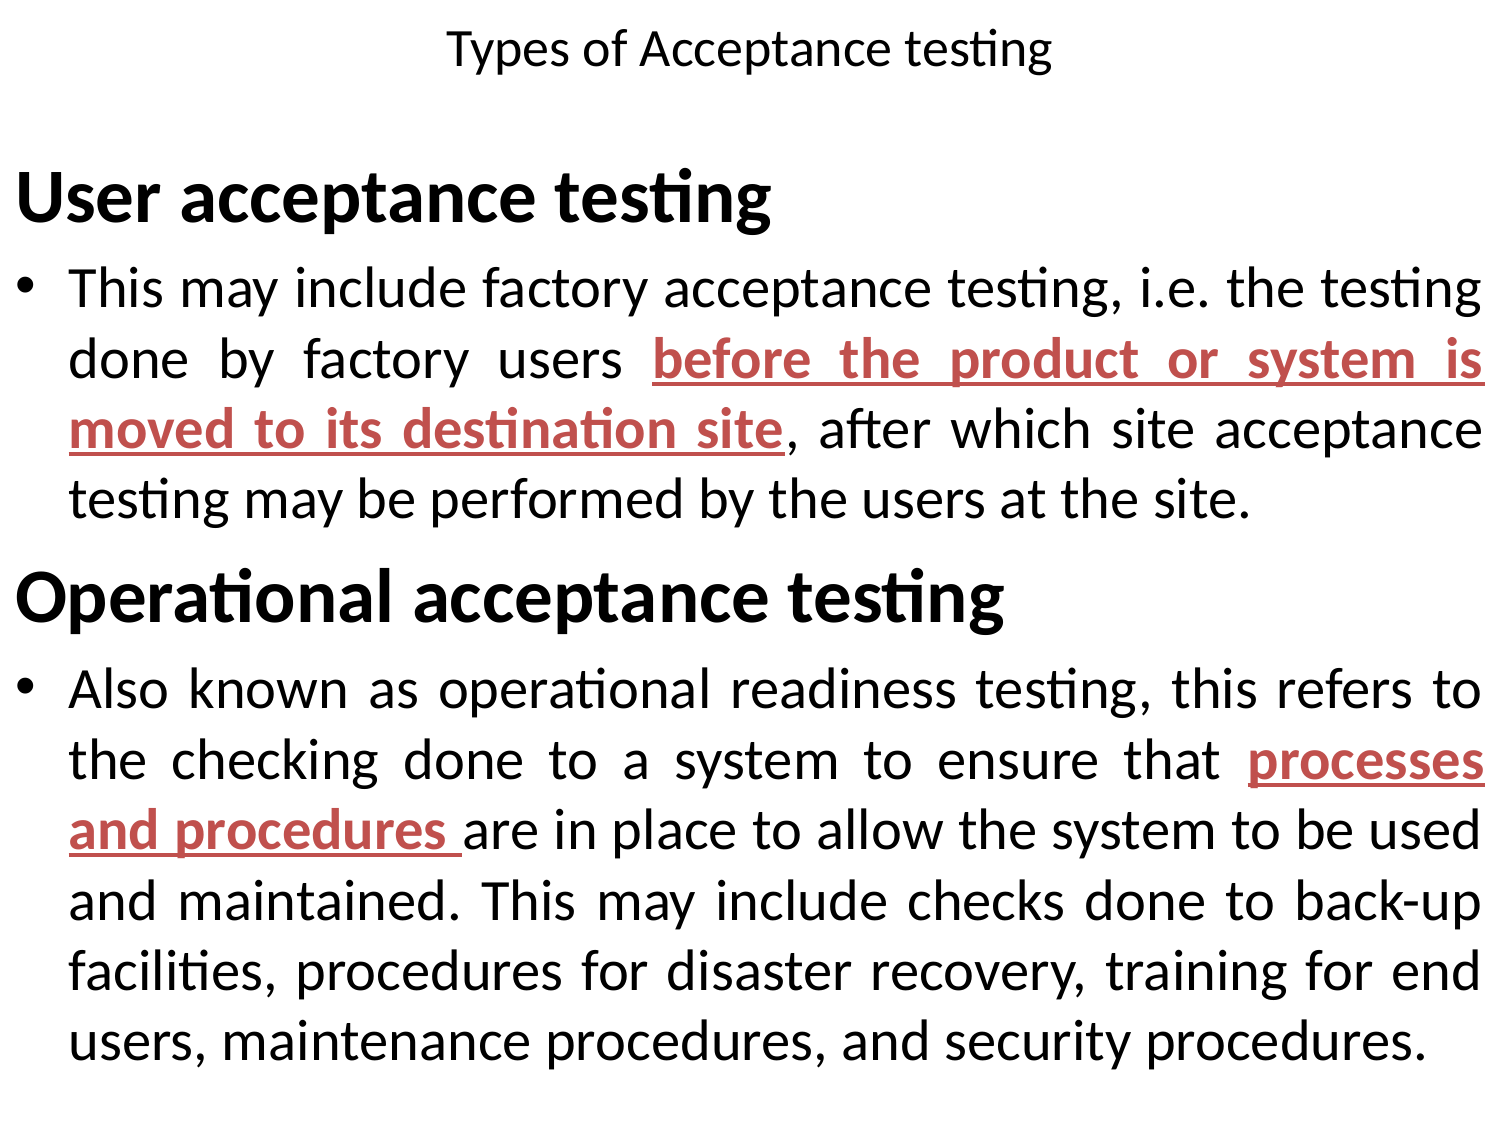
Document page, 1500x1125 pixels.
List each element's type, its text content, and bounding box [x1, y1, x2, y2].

title Types of Acceptance testing [75, 5, 1425, 86]
list User acceptance testing This may include factory acceptance testing, i.e. the testing done by factory users before the product or system is moved to its destination site, after which site acceptance testing may be performed by the users at the site. Operational acceptance testing Also known as operational readiness testing, this refers to the checking done to a system to ensure that processes and procedures are in place to allow the system to be used and maintained. This may include checks done to back-up facilities, procedures for disaster recovery, training for end users, maintenance procedures, and security procedures. [0, 137, 1500, 1125]
